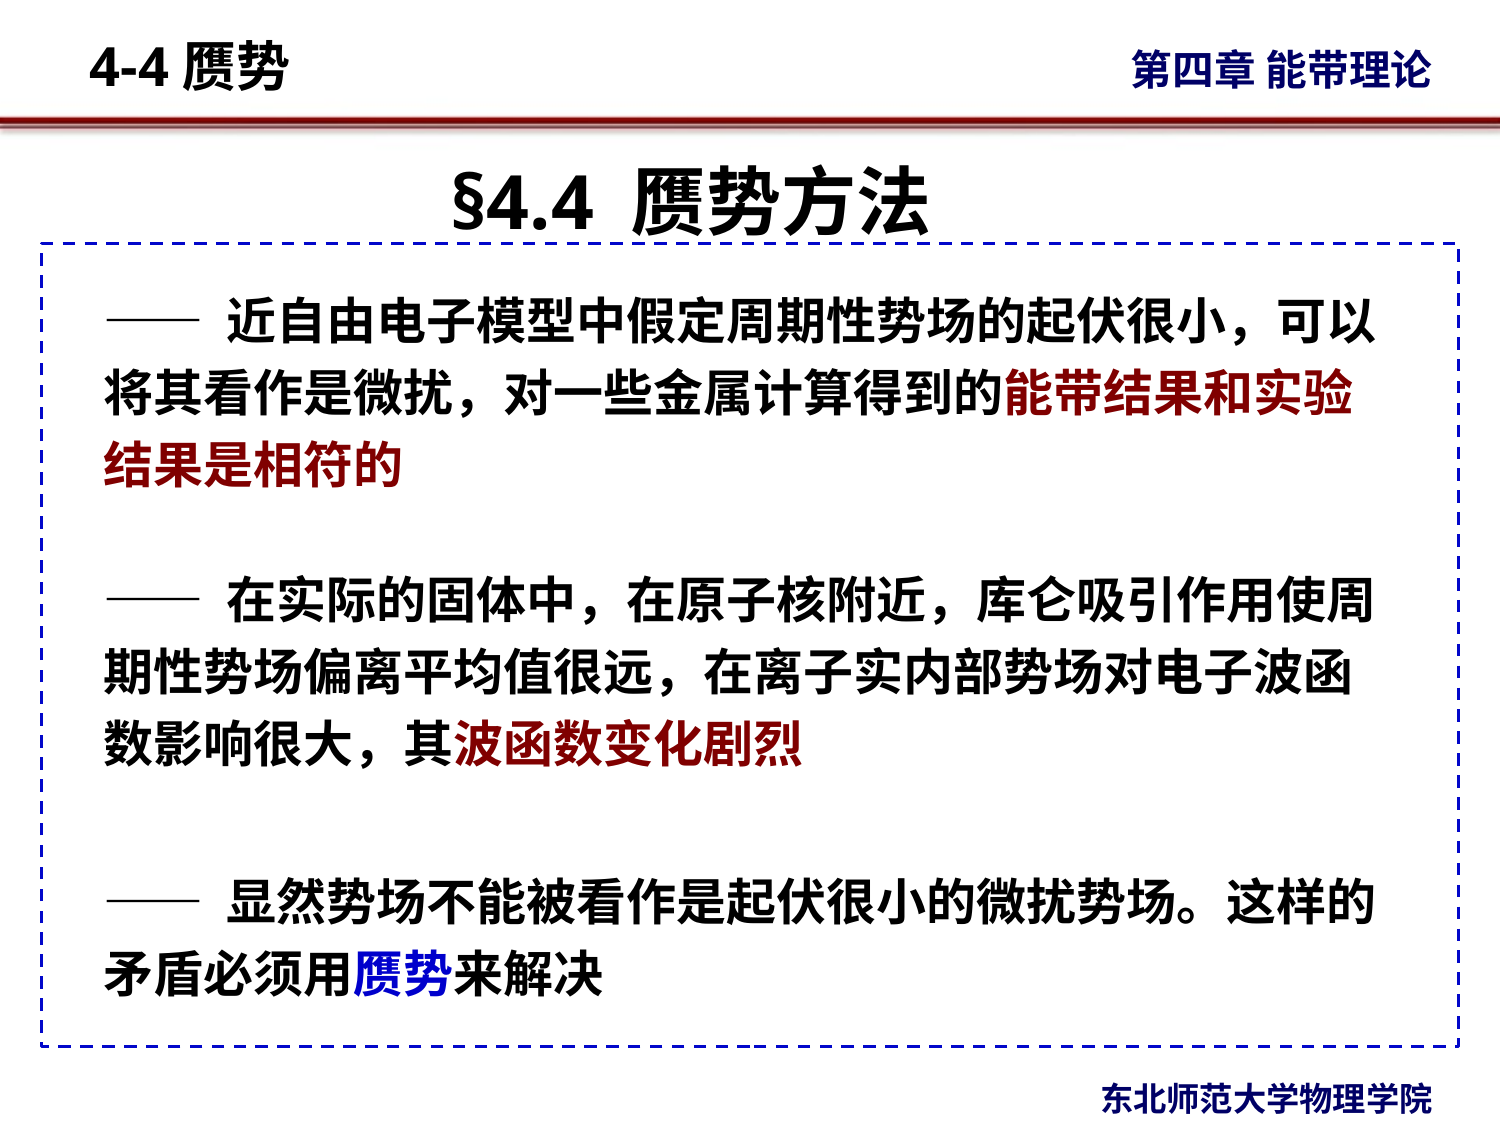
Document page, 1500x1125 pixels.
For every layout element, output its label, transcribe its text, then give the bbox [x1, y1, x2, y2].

picture [0, 0, 1500, 1125]
text_box [41, 243, 1459, 1047]
text_box §4.4 赝势方法 [435, 147, 989, 243]
